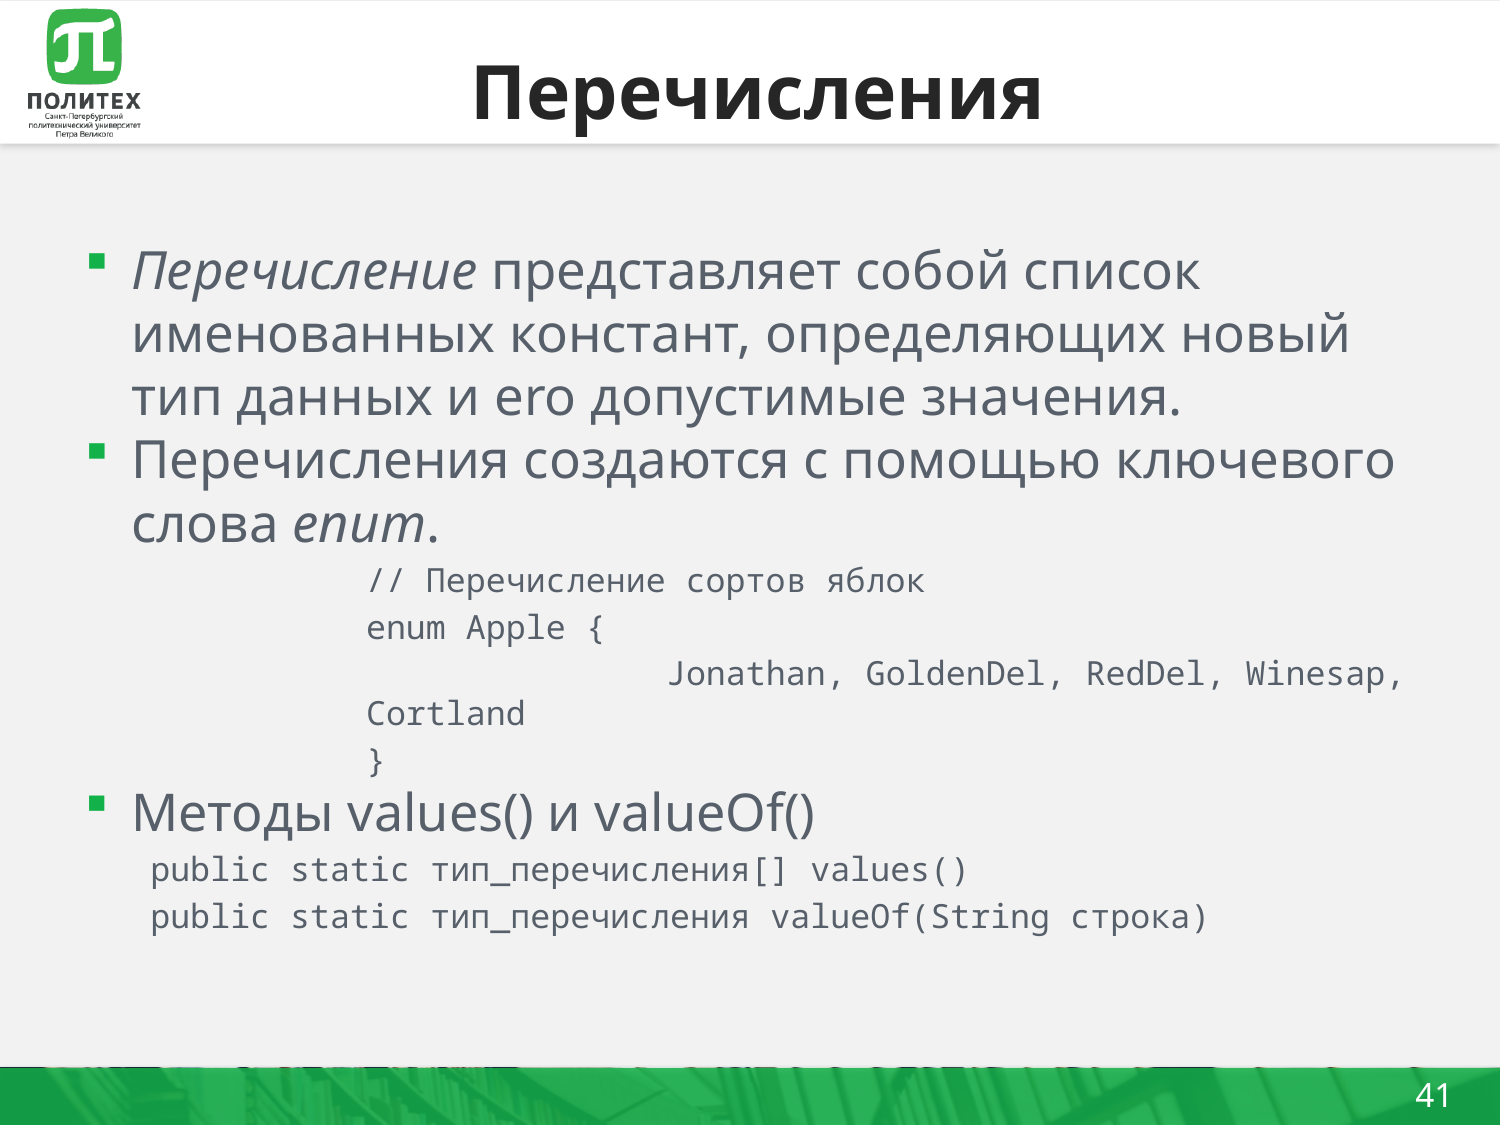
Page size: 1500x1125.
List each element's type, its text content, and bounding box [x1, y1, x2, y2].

picture [4, 0, 169, 151]
list Перечисление представляет собой список именованных констант, определяющих новый тип данных и ero допустимые значения. Перечисления создаются с помощью ключевого слова enum. // Перечисление сортов яблок enum Apple { Jonathan, GoldenDel, RedDel, Winesap, Cortland } Методы values() и valueOf() public static тип_перечисления[] values() public static тип_перечисления valueOf(String строка) [75, 236, 1425, 1019]
title Перечисления [455, 0, 1425, 142]
